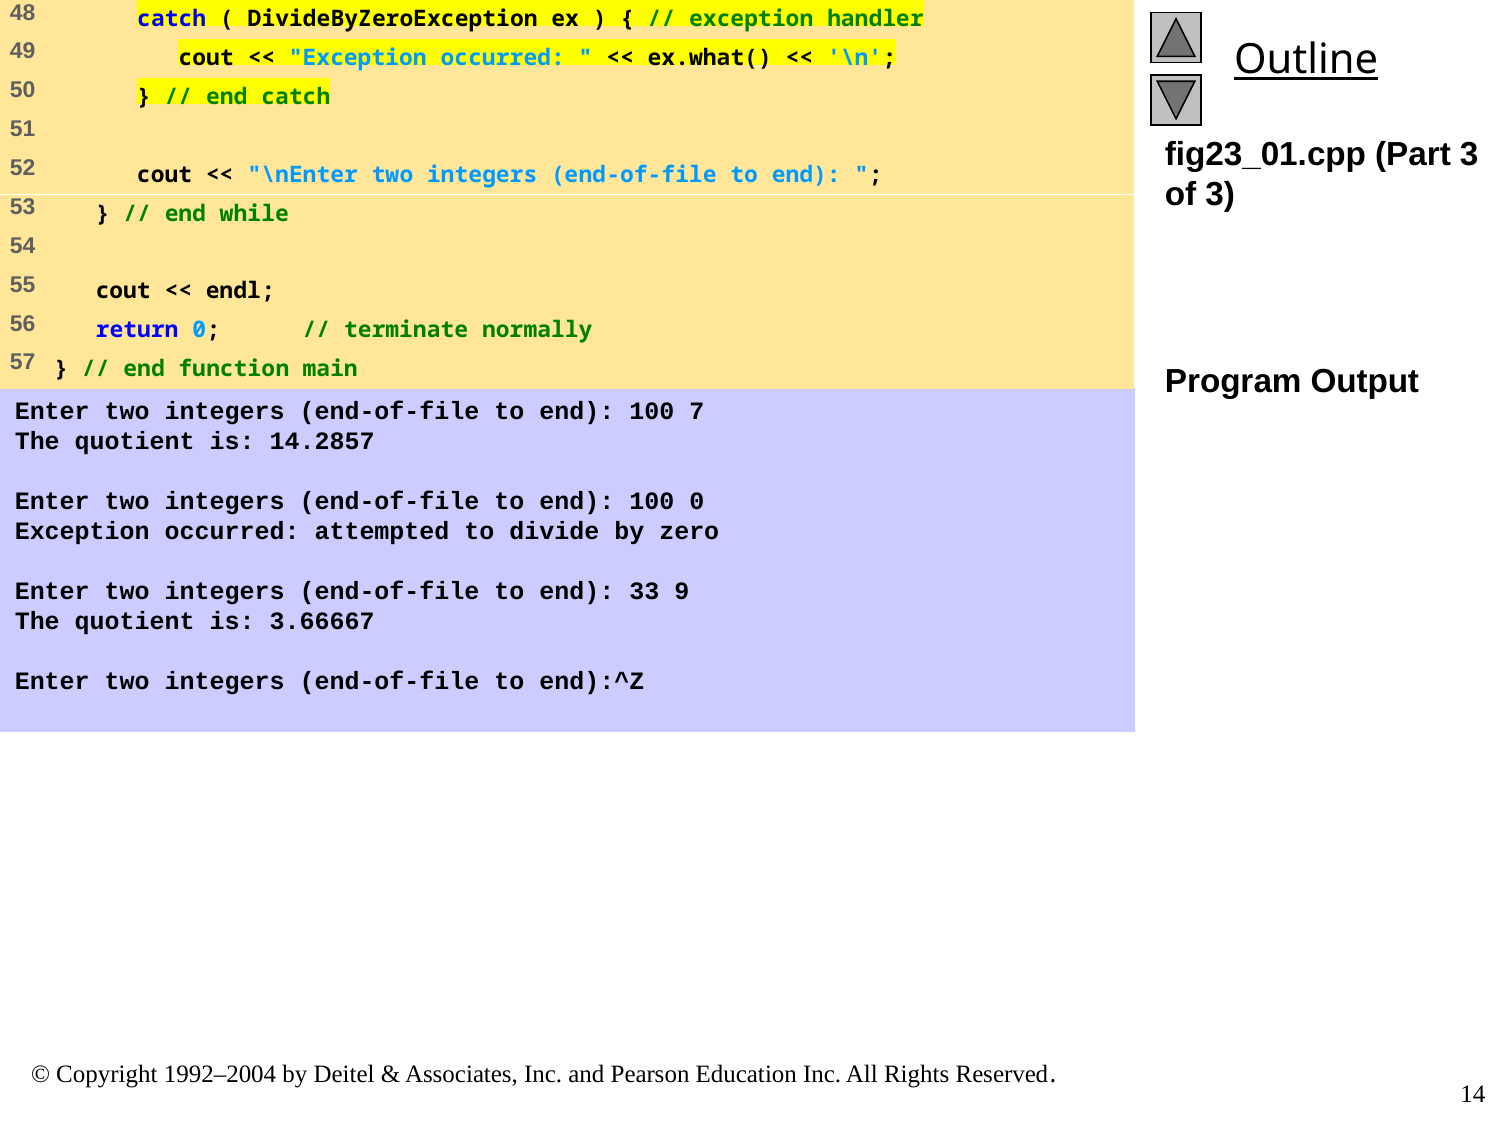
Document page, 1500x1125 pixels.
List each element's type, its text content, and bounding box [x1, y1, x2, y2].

text_box Enter two integers (end-of-file to end): 100 7 The quotient is: 14.2857 Enter two integers (end-of-file to end): 100 0 Exception occurred: attempted to divide by zero Enter two integers (end-of-file to end): 33 9 The quotient is: 3.66667 Enter two integers (end-of-file to end):^Z [0, 435, 1136, 732]
subtitle fig23_01.cpp (Part 3 of 3) Program Output [1149, 125, 1500, 1125]
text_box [0, 0, 1136, 429]
